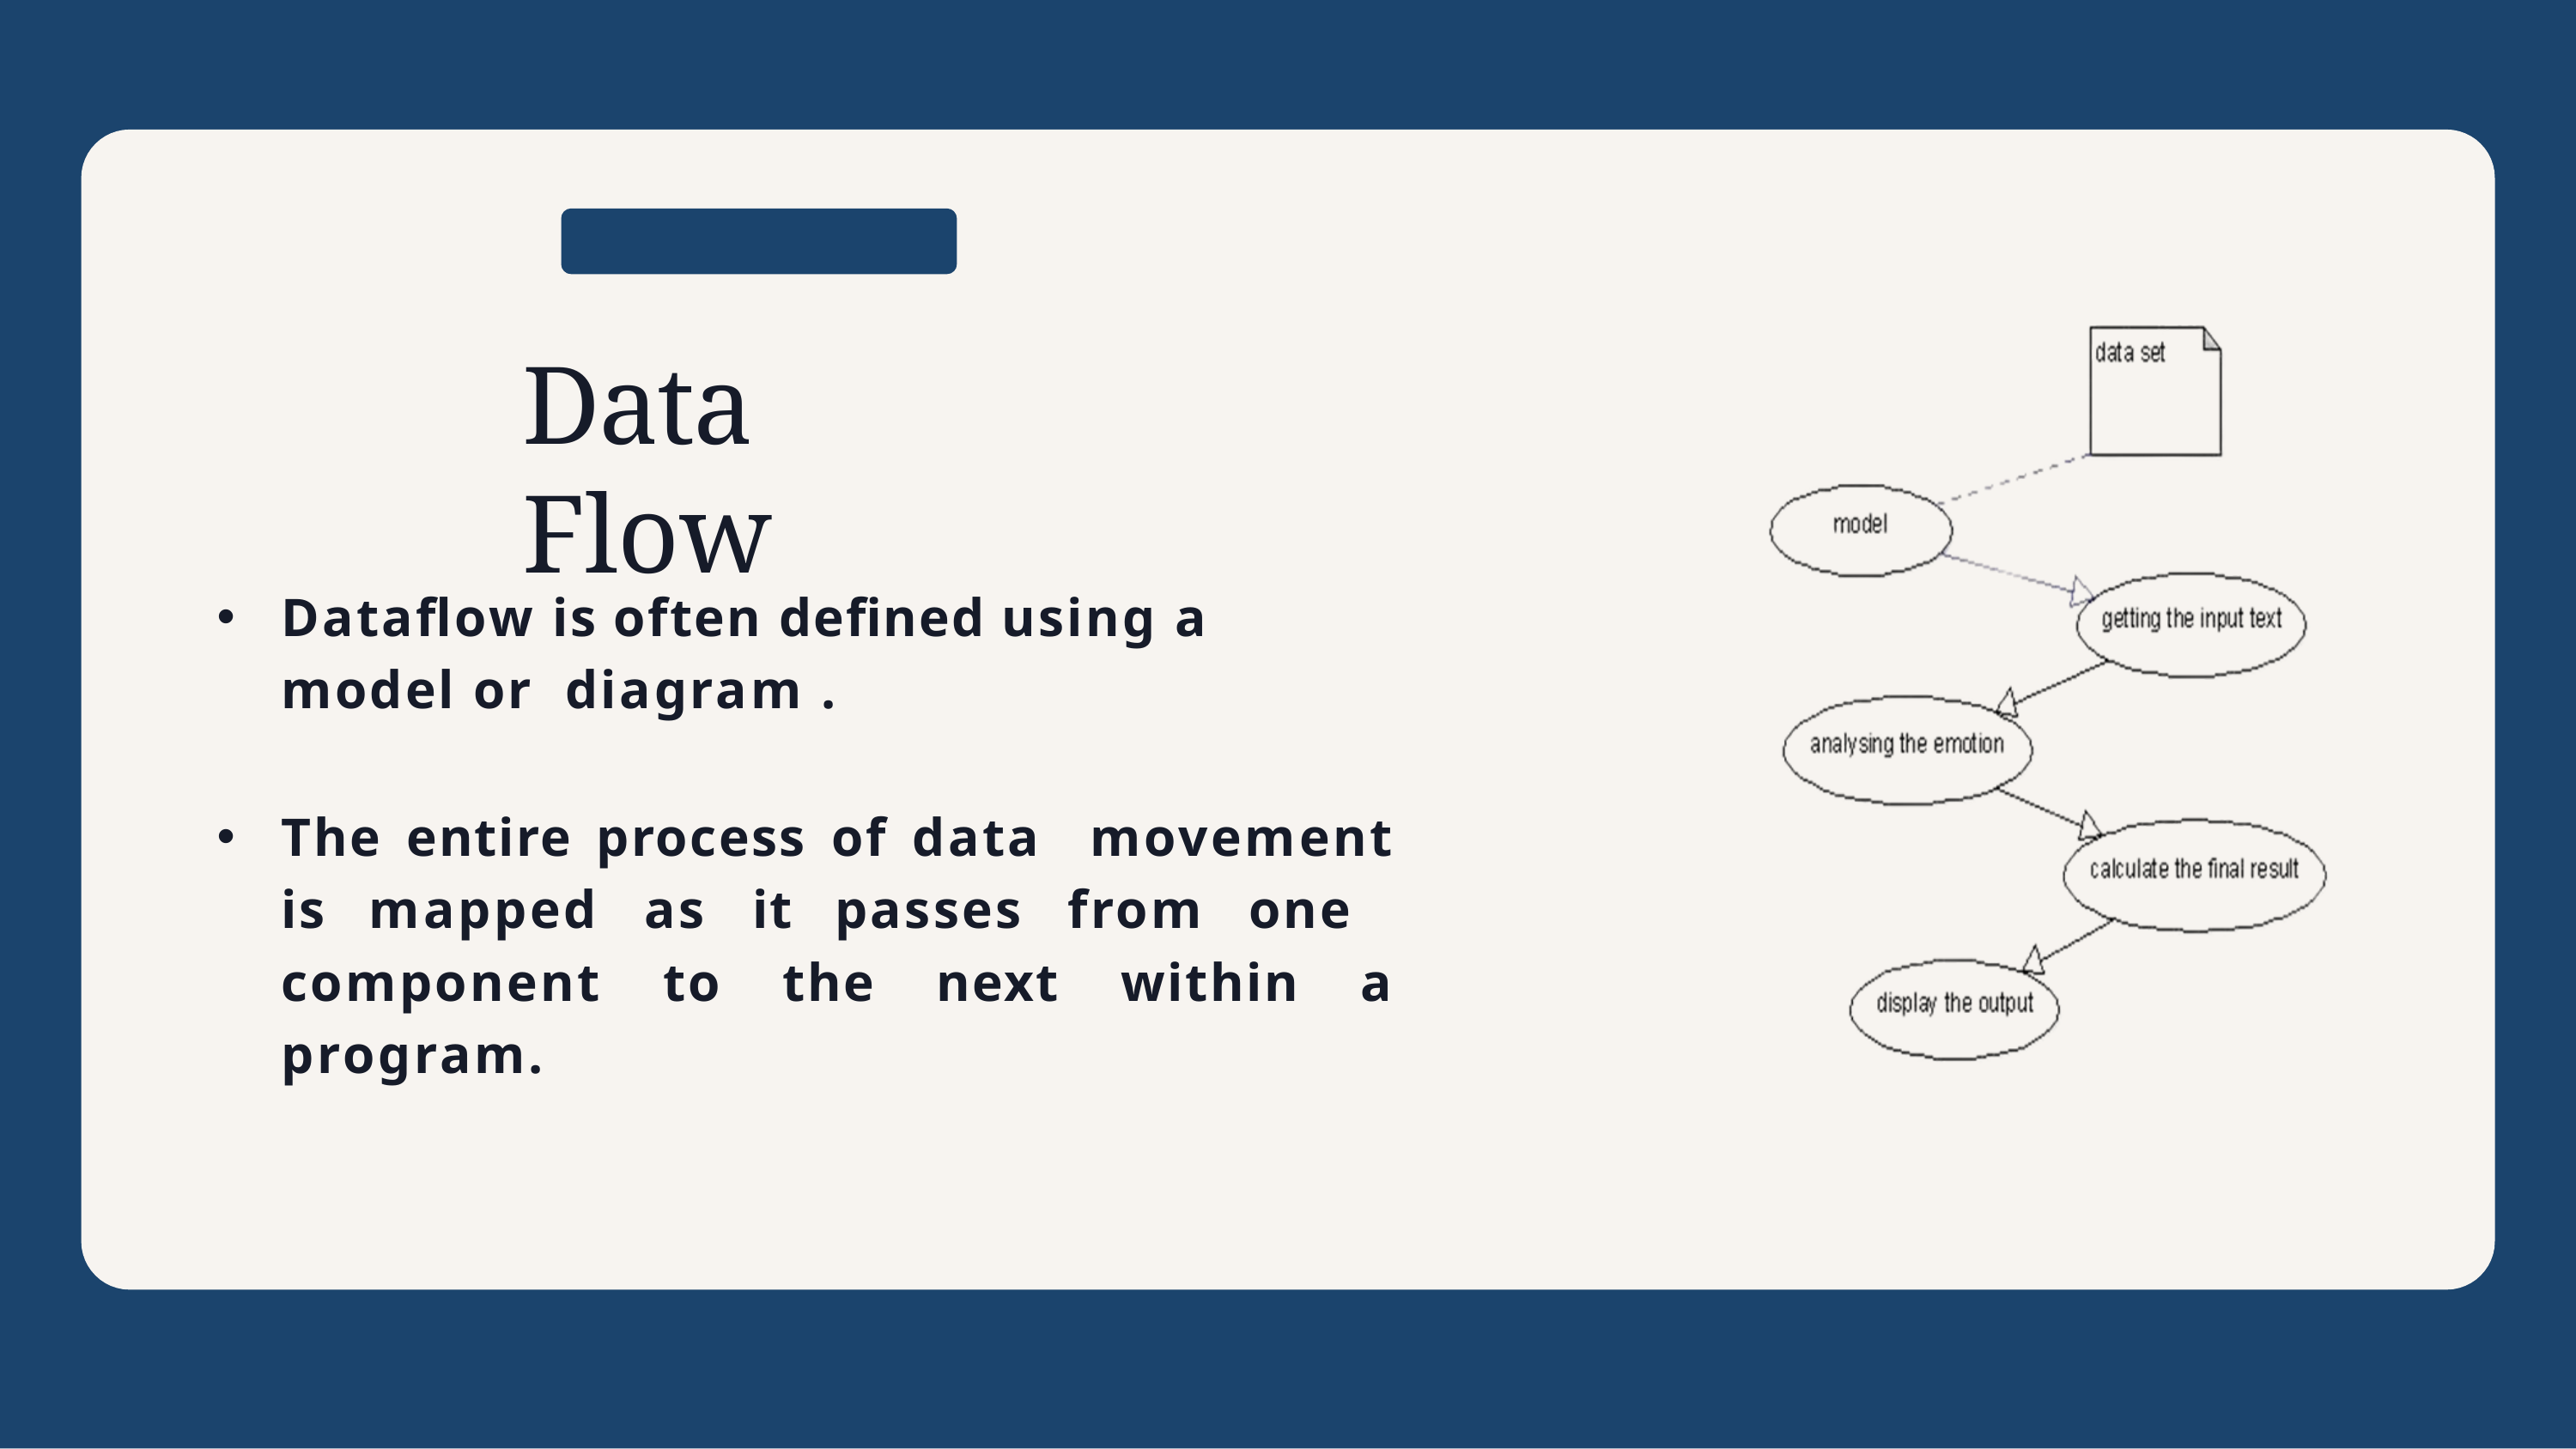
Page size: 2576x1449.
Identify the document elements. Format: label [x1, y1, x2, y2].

text_box [81, 129, 2495, 1290]
